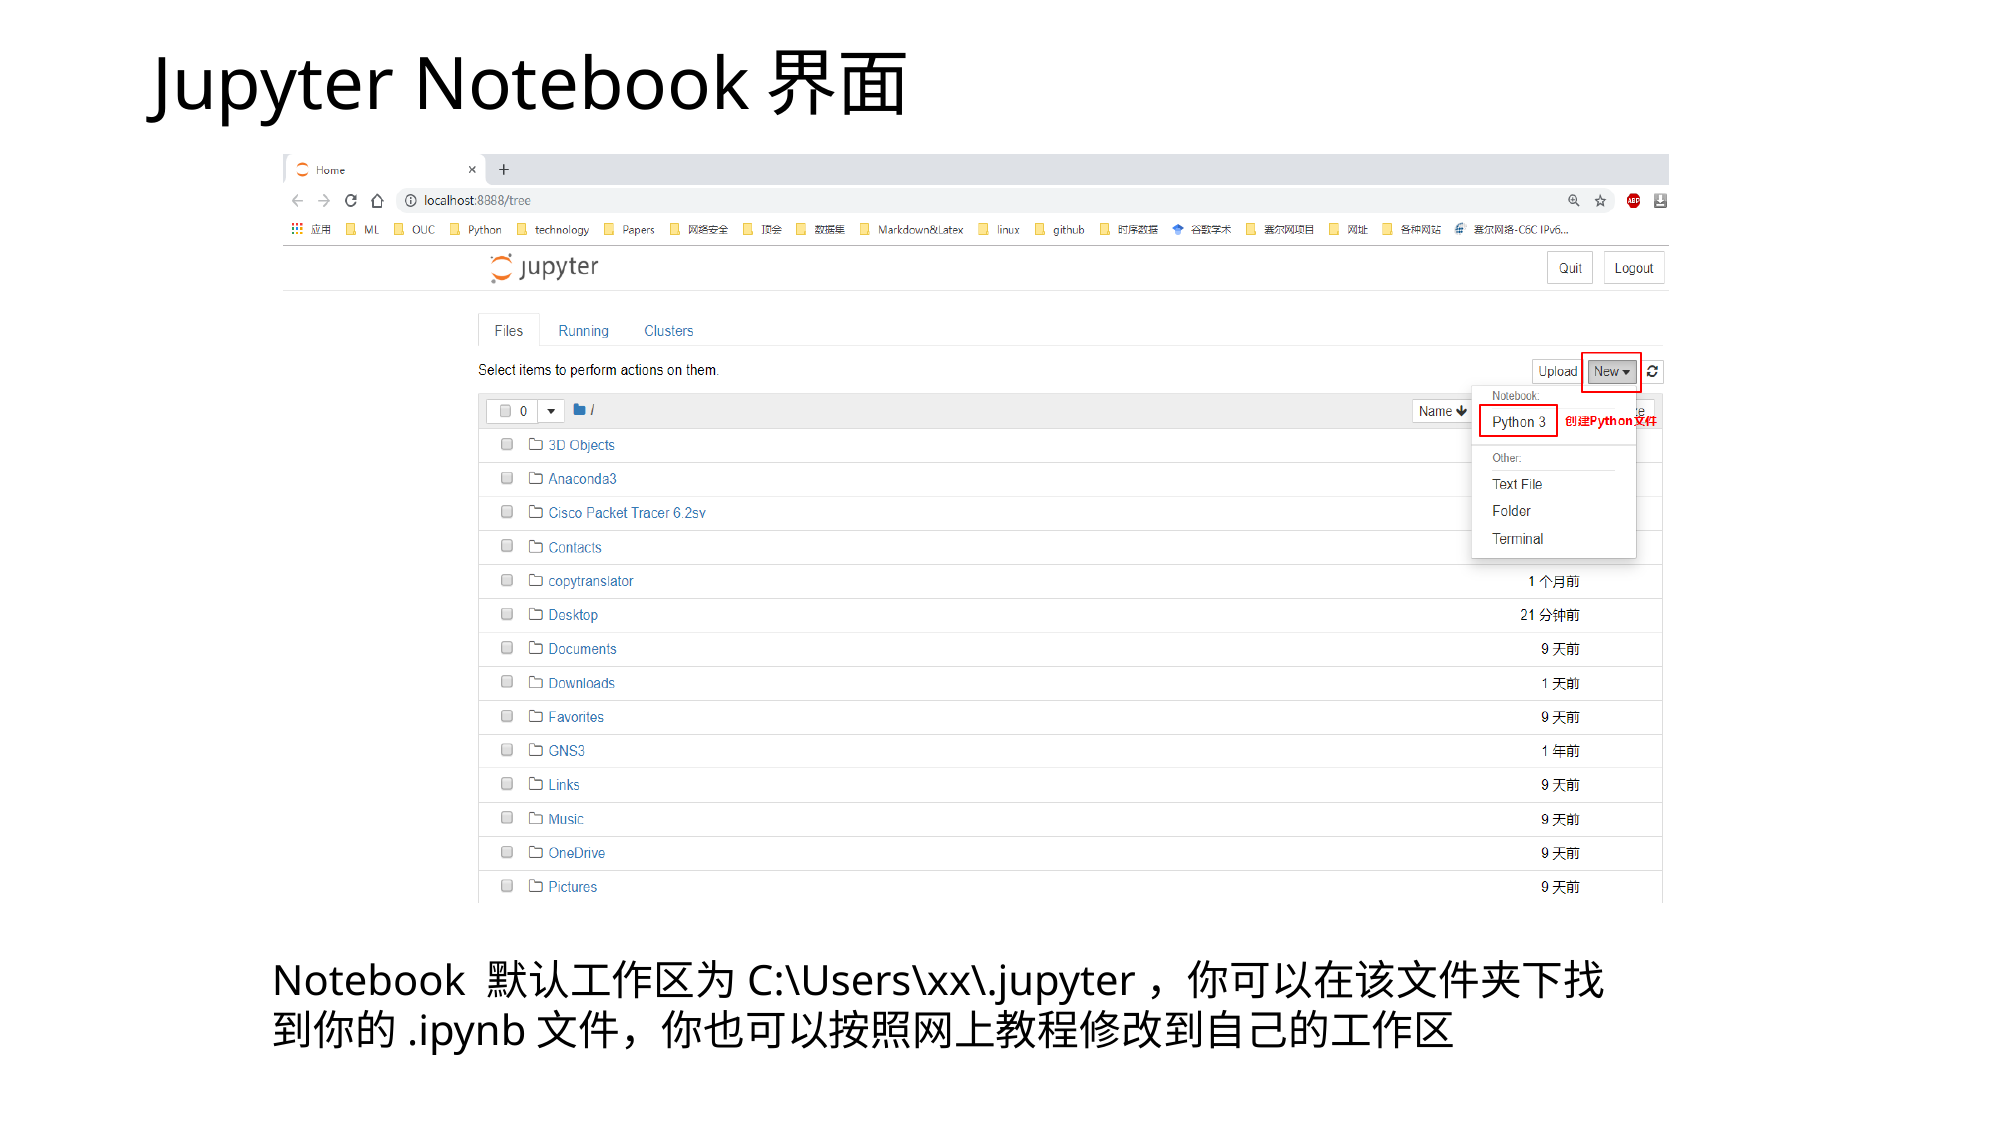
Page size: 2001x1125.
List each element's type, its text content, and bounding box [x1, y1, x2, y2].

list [283, 154, 1669, 903]
title Jupyter Notebook界面 [137, 38, 977, 134]
text_box Notebook 默认工作区为C:\Users\xx\.jupyter，你可以在该文件夹下找到你的.ipynb文件，你也可以按照网上教程修改到自己的工作区 [257, 946, 1643, 1061]
